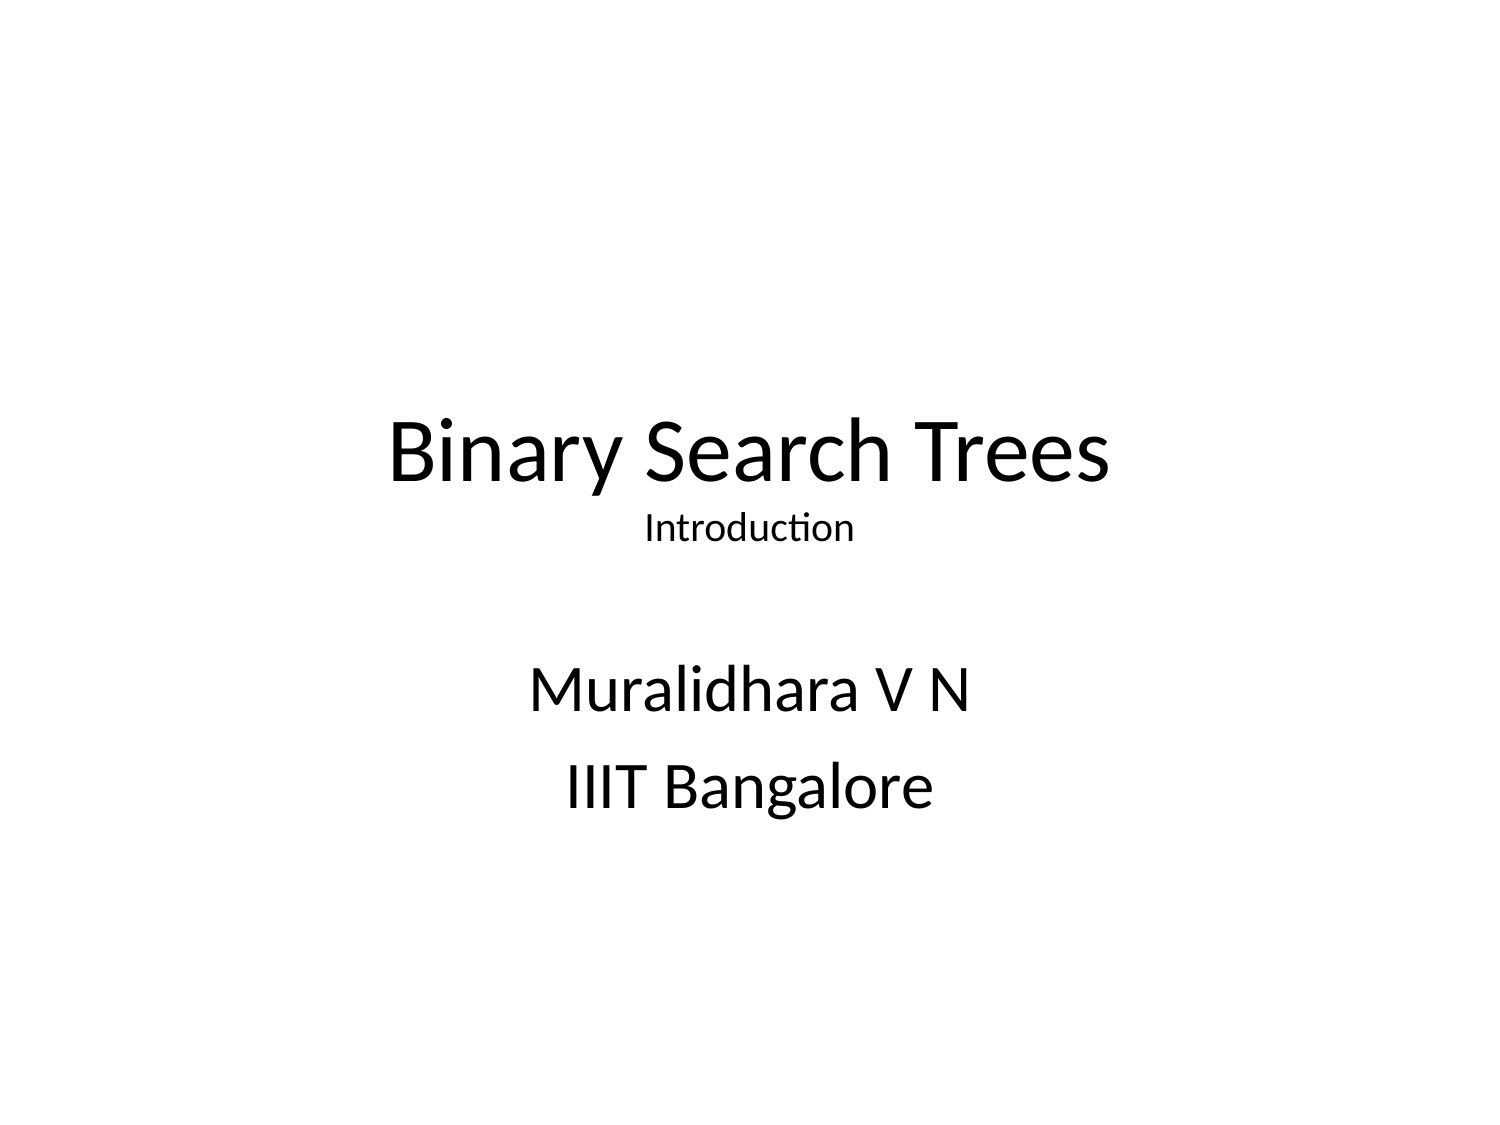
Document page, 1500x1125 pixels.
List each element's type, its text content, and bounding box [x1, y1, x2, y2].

title Binary Search Trees Introduction [112, 349, 1388, 591]
subtitle Muralidhara V N IIIT Bangalore [225, 637, 1275, 925]
